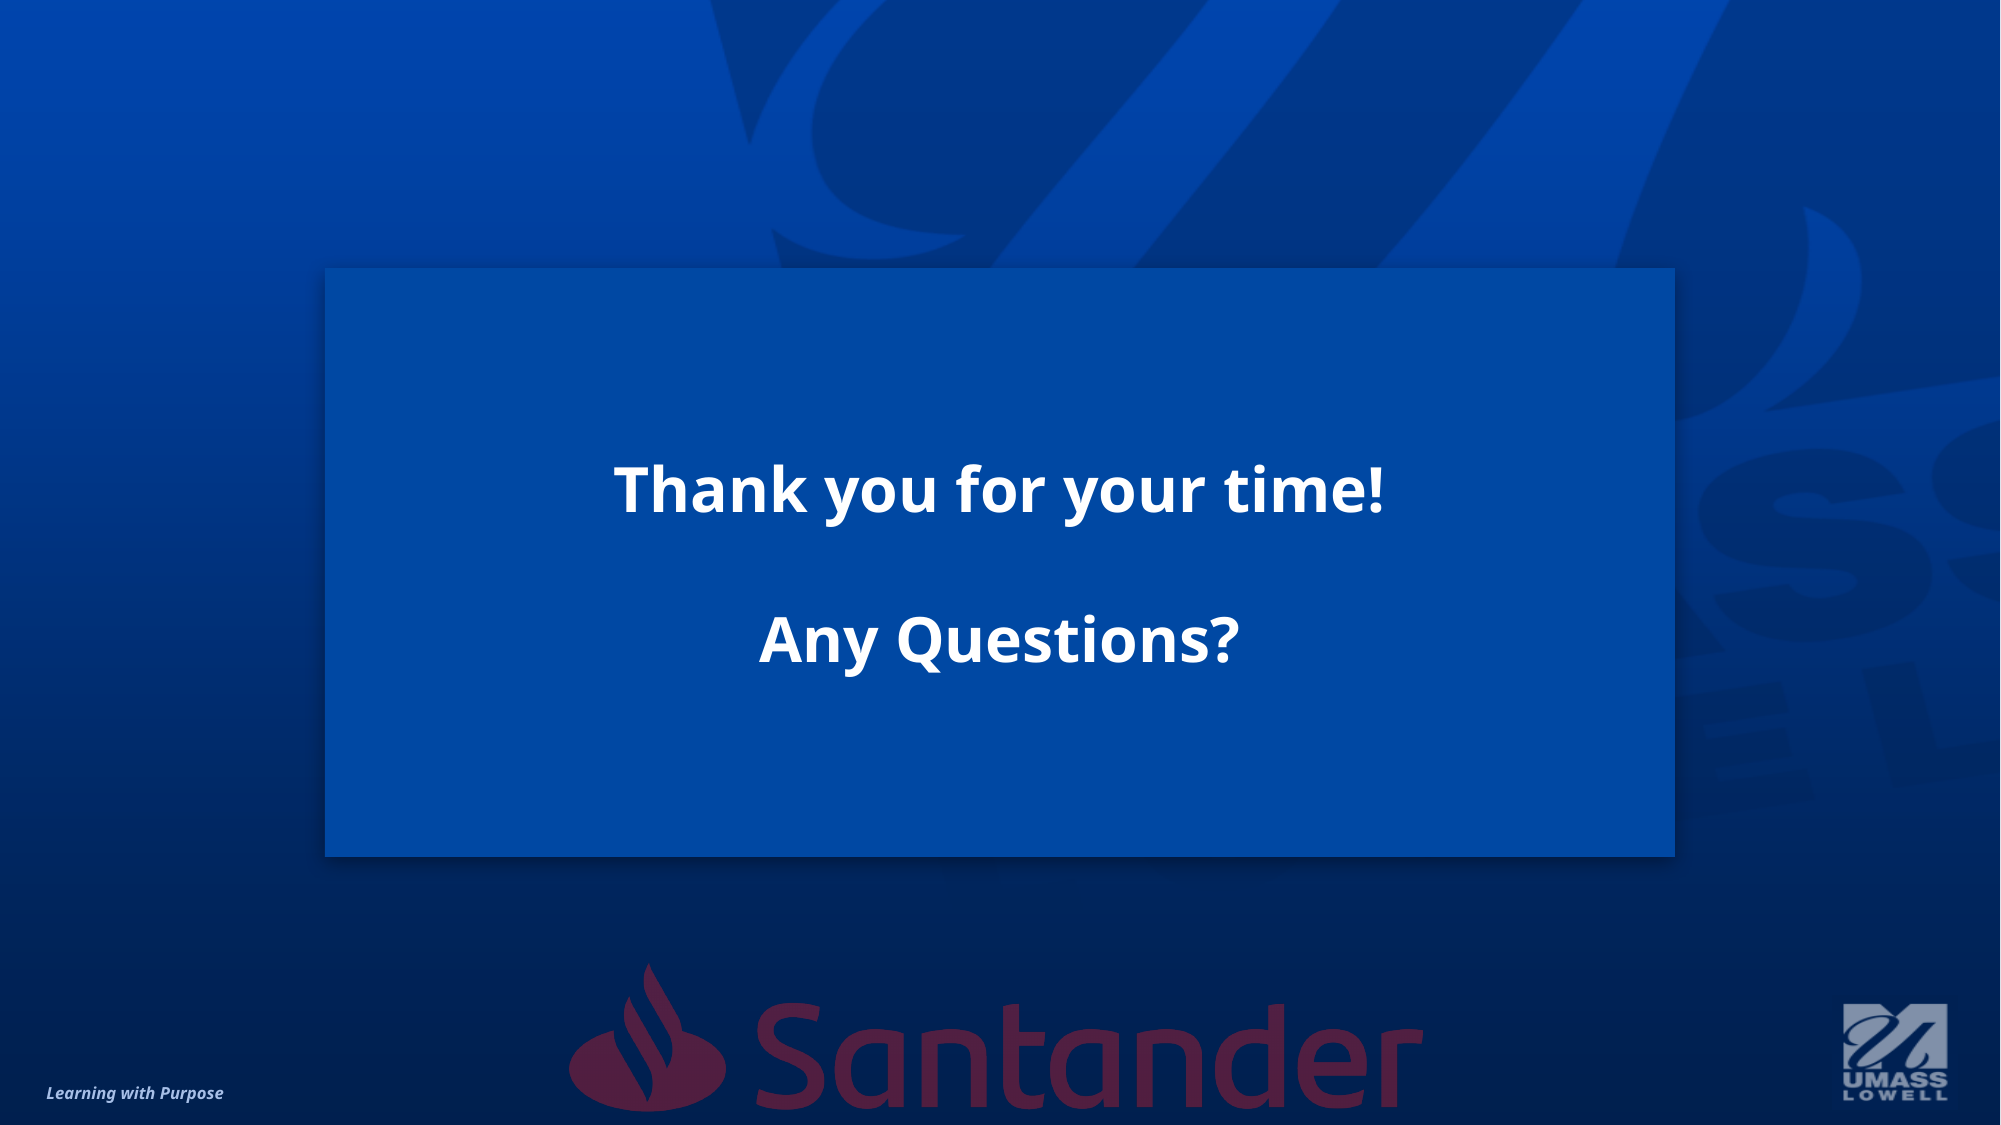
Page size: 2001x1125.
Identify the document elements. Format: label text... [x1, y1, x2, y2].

picture [0, 0, 2001, 1125]
title Thank you for your time! Any Questions? [324, 268, 1675, 857]
